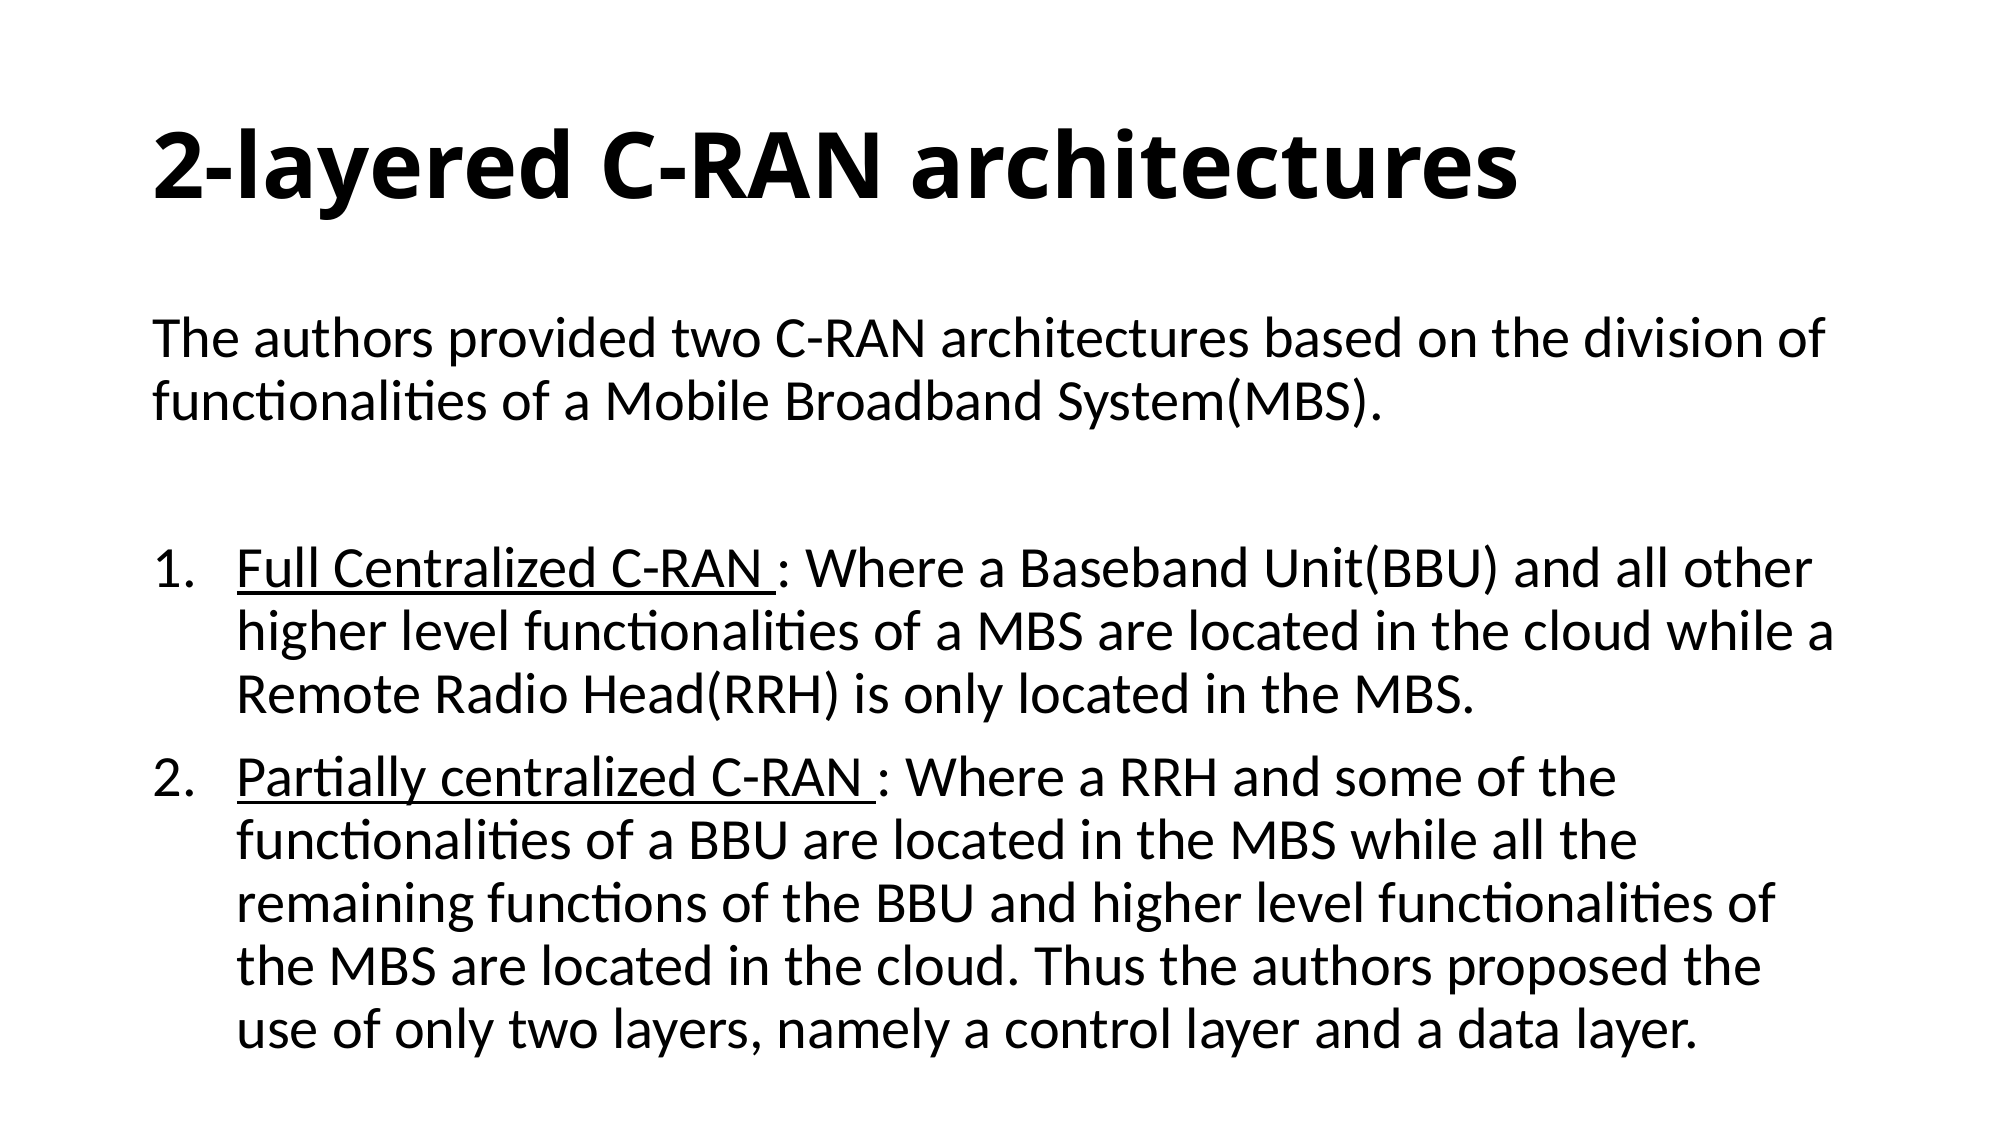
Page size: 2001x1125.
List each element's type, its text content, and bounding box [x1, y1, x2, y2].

list The authors provided two C-RAN architectures based on the division of functionalities of a Mobile Broadband System(MBS). Full Centralized C-RAN : Where a Baseband Unit(BBU) and all other higher level functionalities of a MBS are located in the cloud while a Remote Radio Head(RRH) is only located in the MBS. Partially centralized C-RAN : Where a RRH and some of the functionalities of a BBU are located in the MBS while all the remaining functions of the BBU and higher level functionalities of the MBS are located in the cloud. Thus the authors proposed the use of only two layers, namely a control layer and a data layer. [137, 299, 1863, 1125]
title 2-layered C-RAN architectures [137, 59, 1863, 278]
